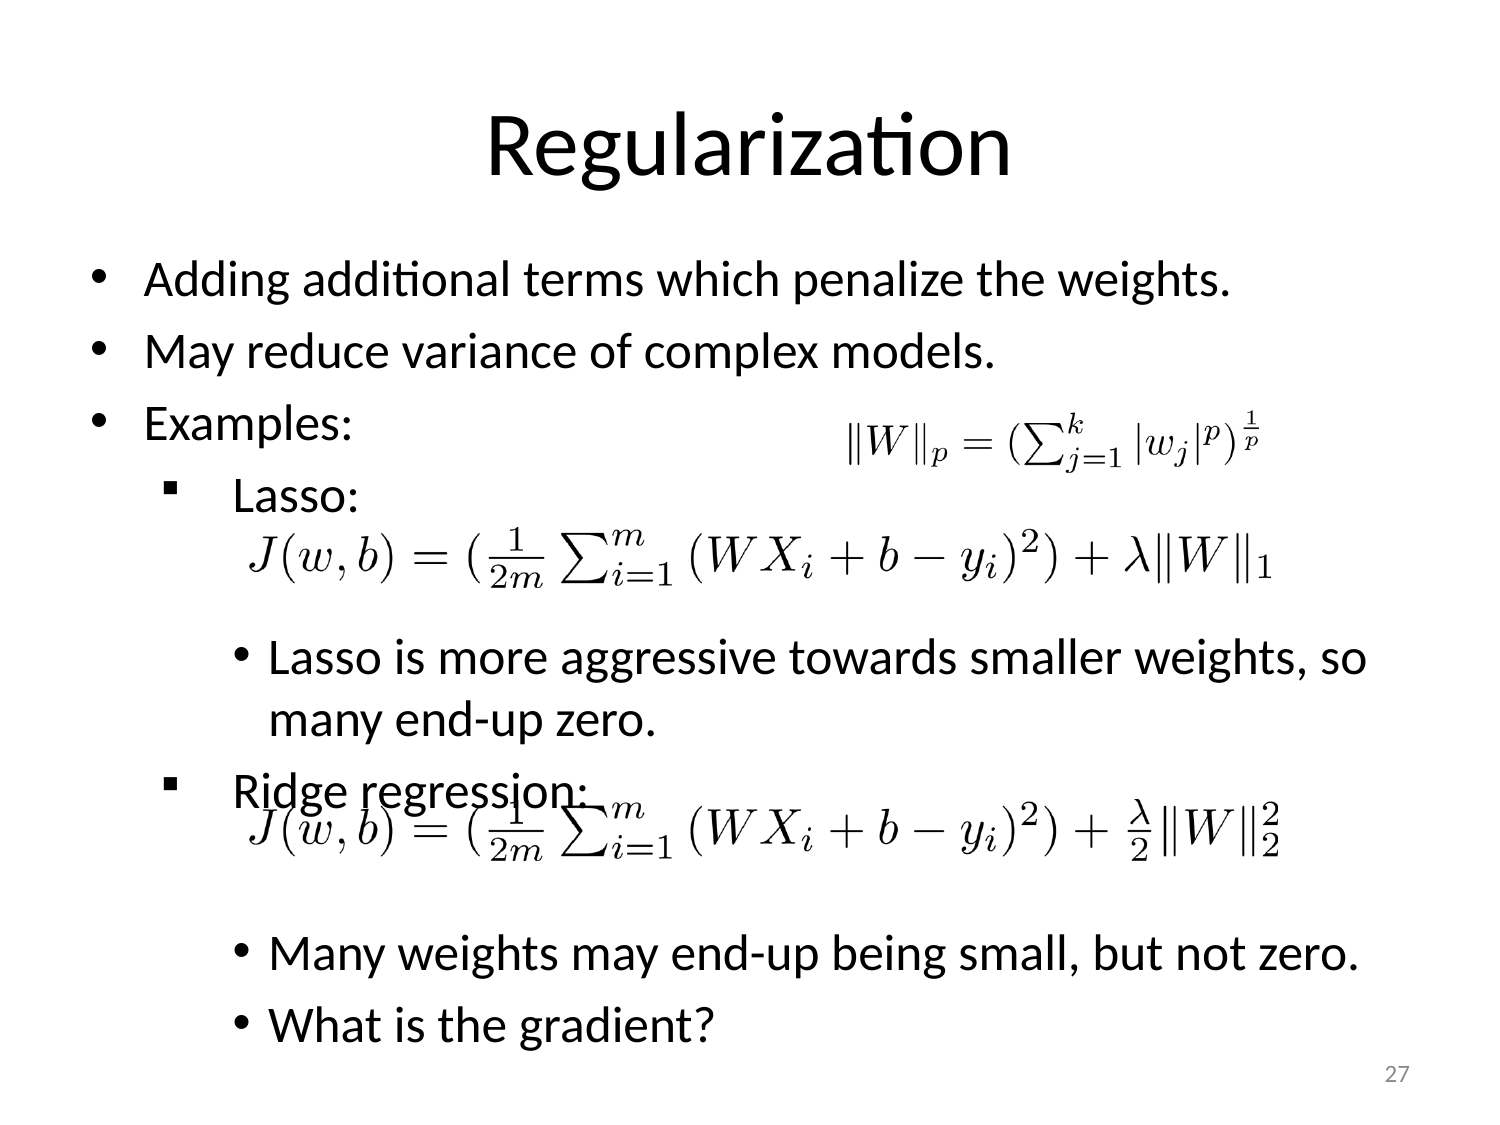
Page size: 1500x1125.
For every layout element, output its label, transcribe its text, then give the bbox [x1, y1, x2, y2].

list Adding additional terms which penalize the weights. May reduce variance of complex models. Examples: Lasso: Lasso is more aggressive towards smaller weights, so many end-up zero. Ridge regression: Many weights may end-up being small, but not zero. What is the gradient? [75, 237, 1425, 1075]
picture [249, 799, 1278, 862]
slide_number 27 [1074, 1042, 1425, 1103]
title Regularization [75, 45, 1425, 233]
picture [249, 527, 1271, 588]
picture [849, 410, 1259, 473]
